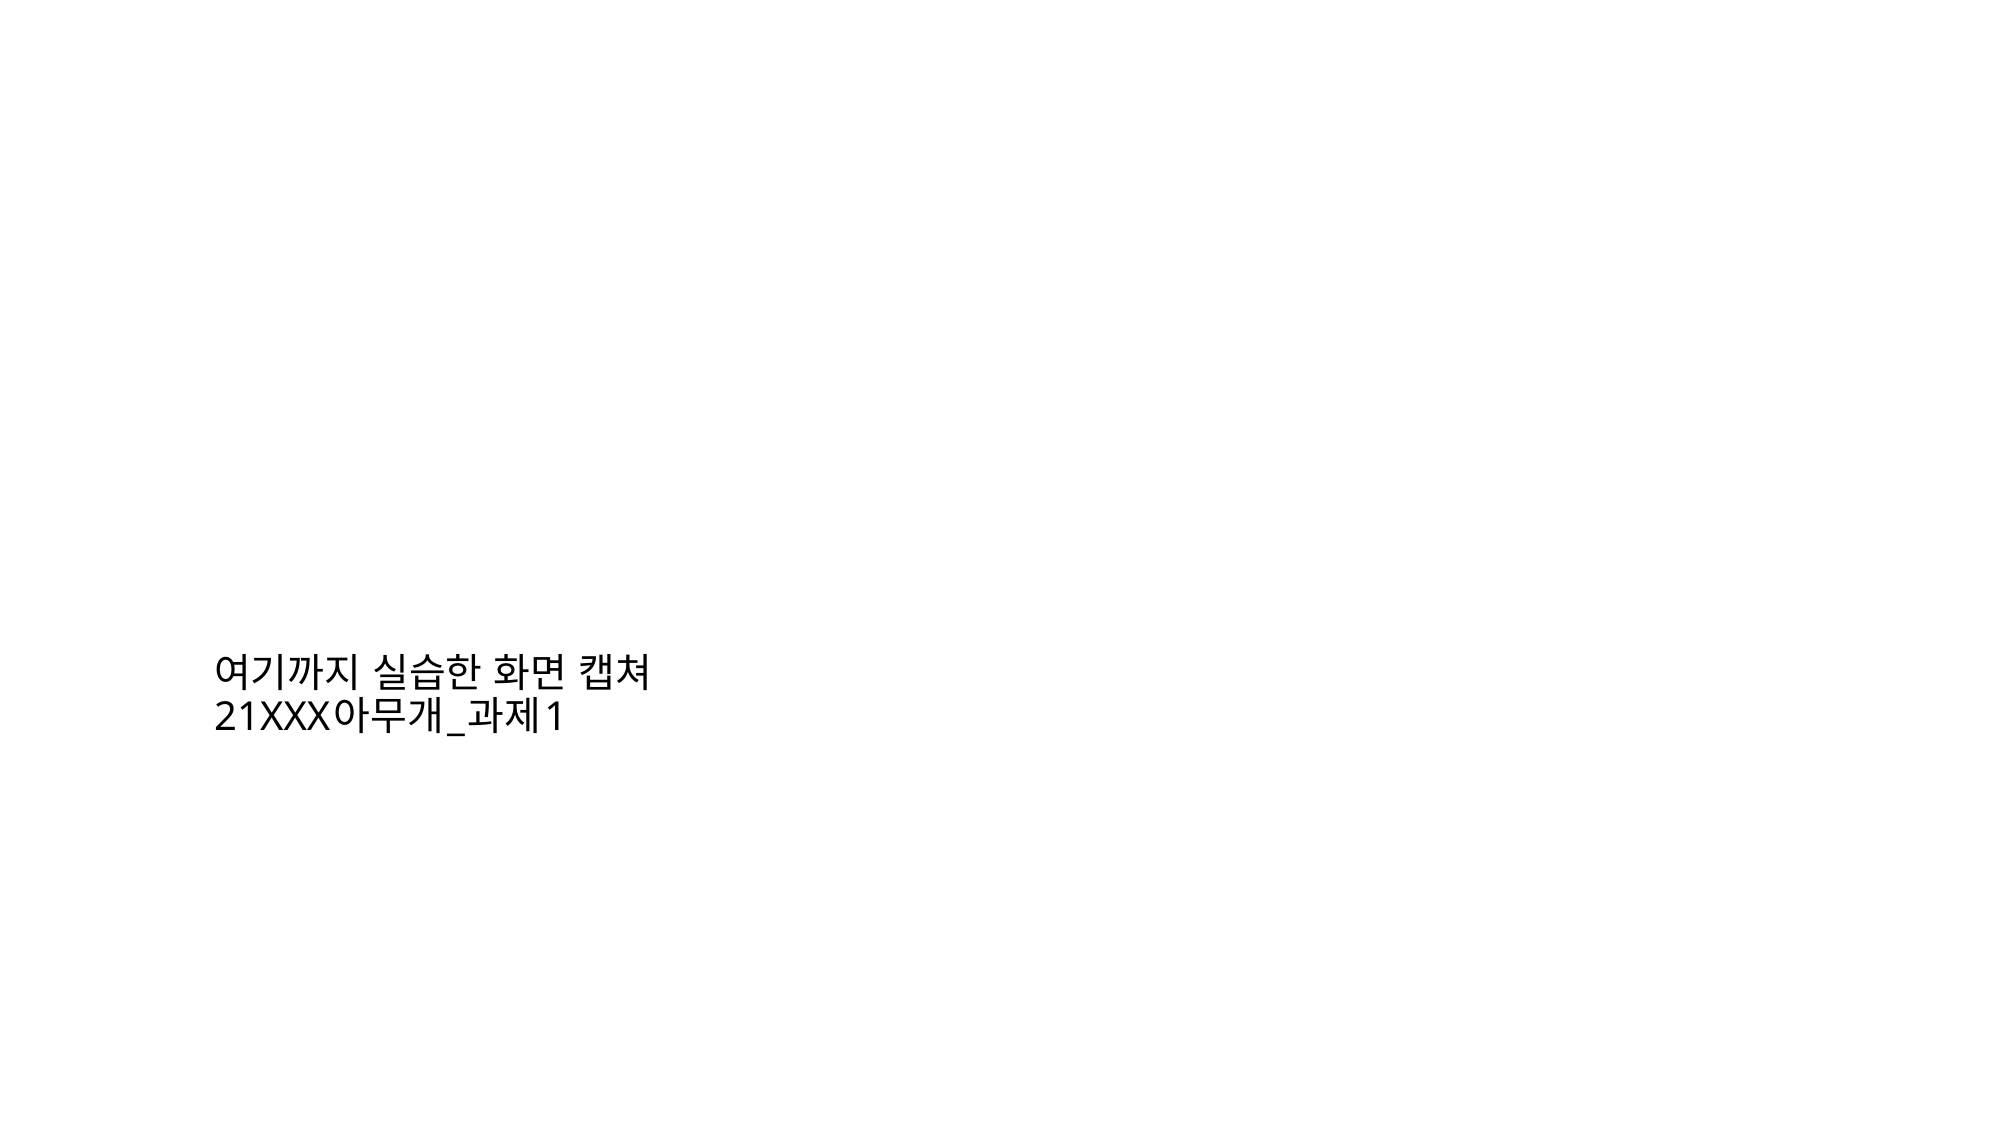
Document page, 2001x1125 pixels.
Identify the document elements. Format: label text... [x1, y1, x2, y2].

title 여기까지 실습한 화면 캡쳐 21XXX아무개_과제1 [199, 642, 1900, 795]
